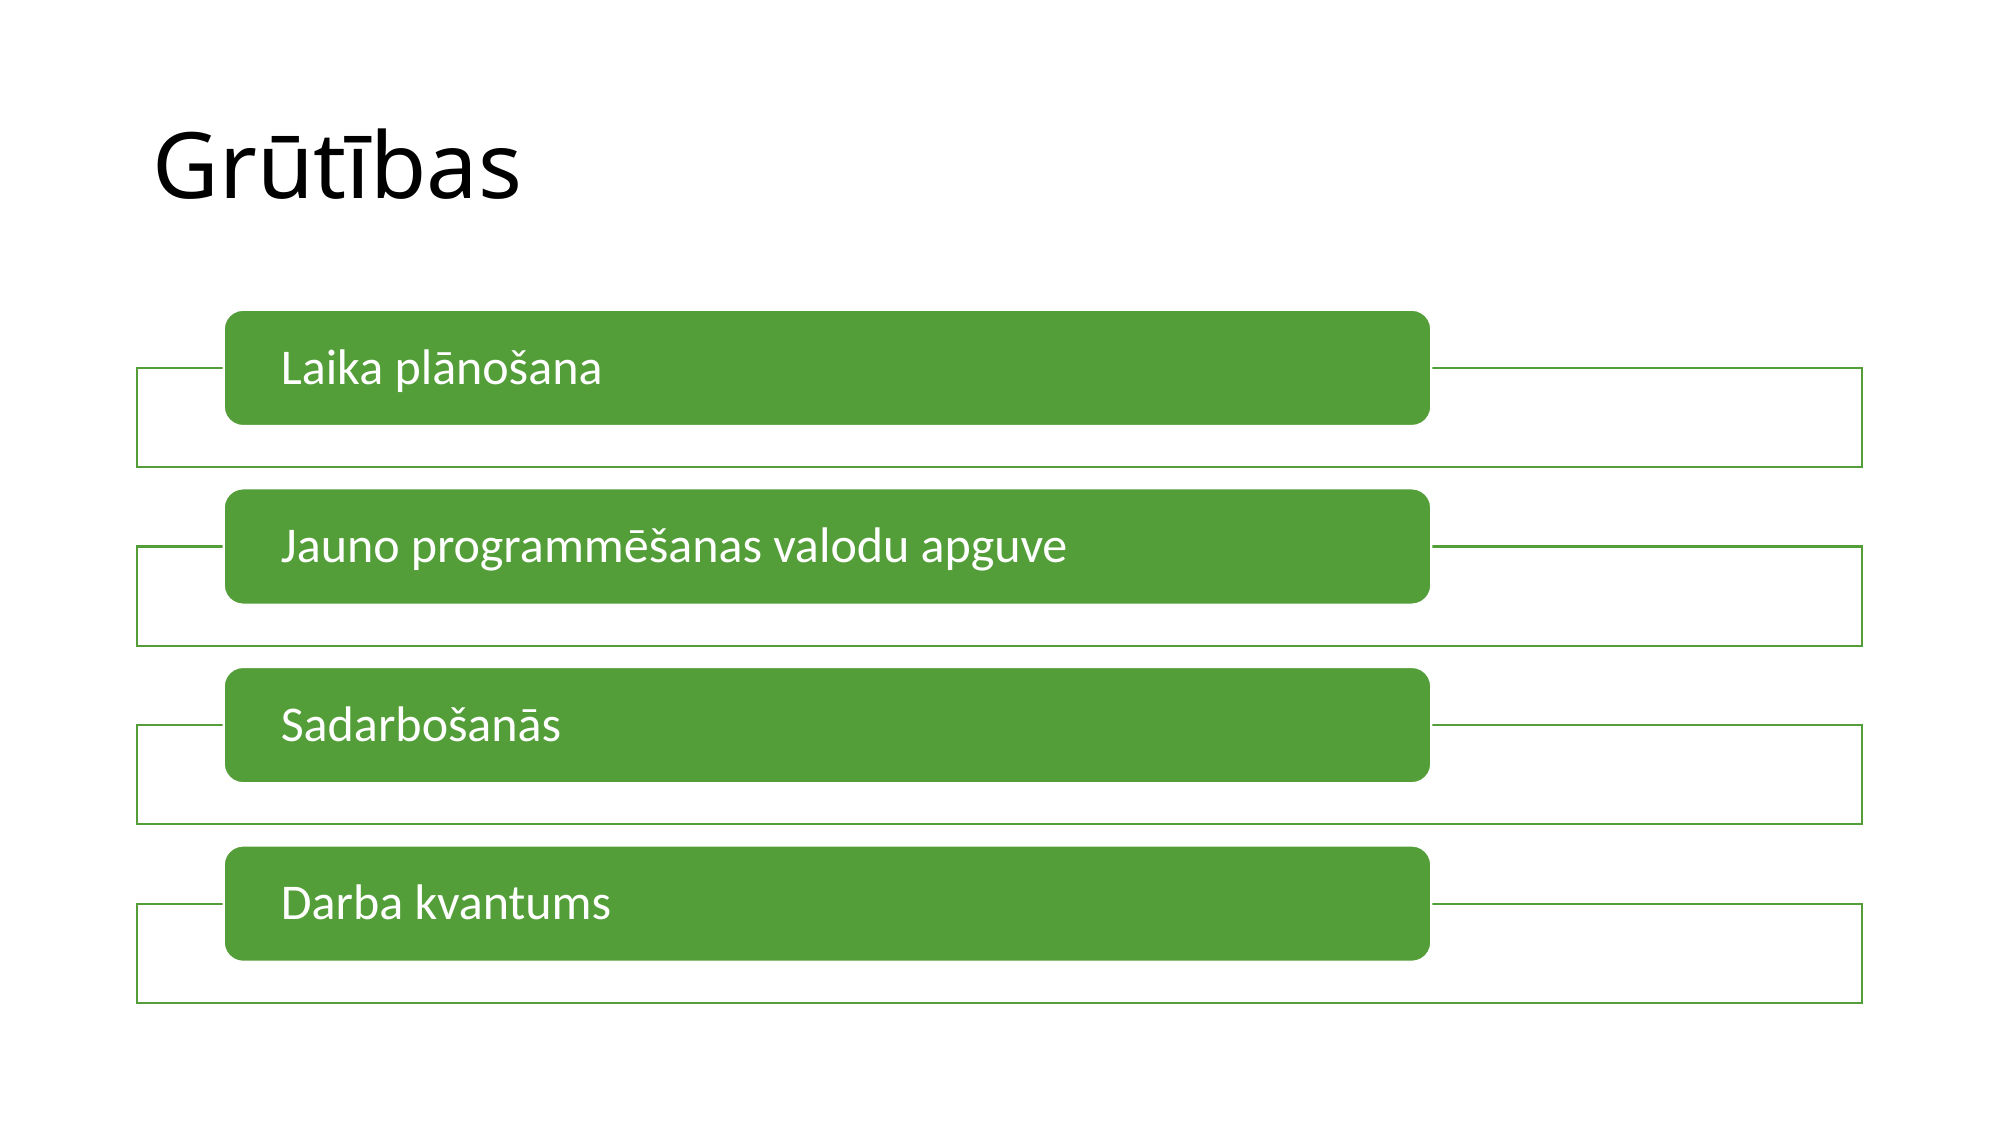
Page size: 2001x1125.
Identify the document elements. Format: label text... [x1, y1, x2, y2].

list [137, 299, 1863, 1014]
title Grūtības [137, 59, 1863, 278]
